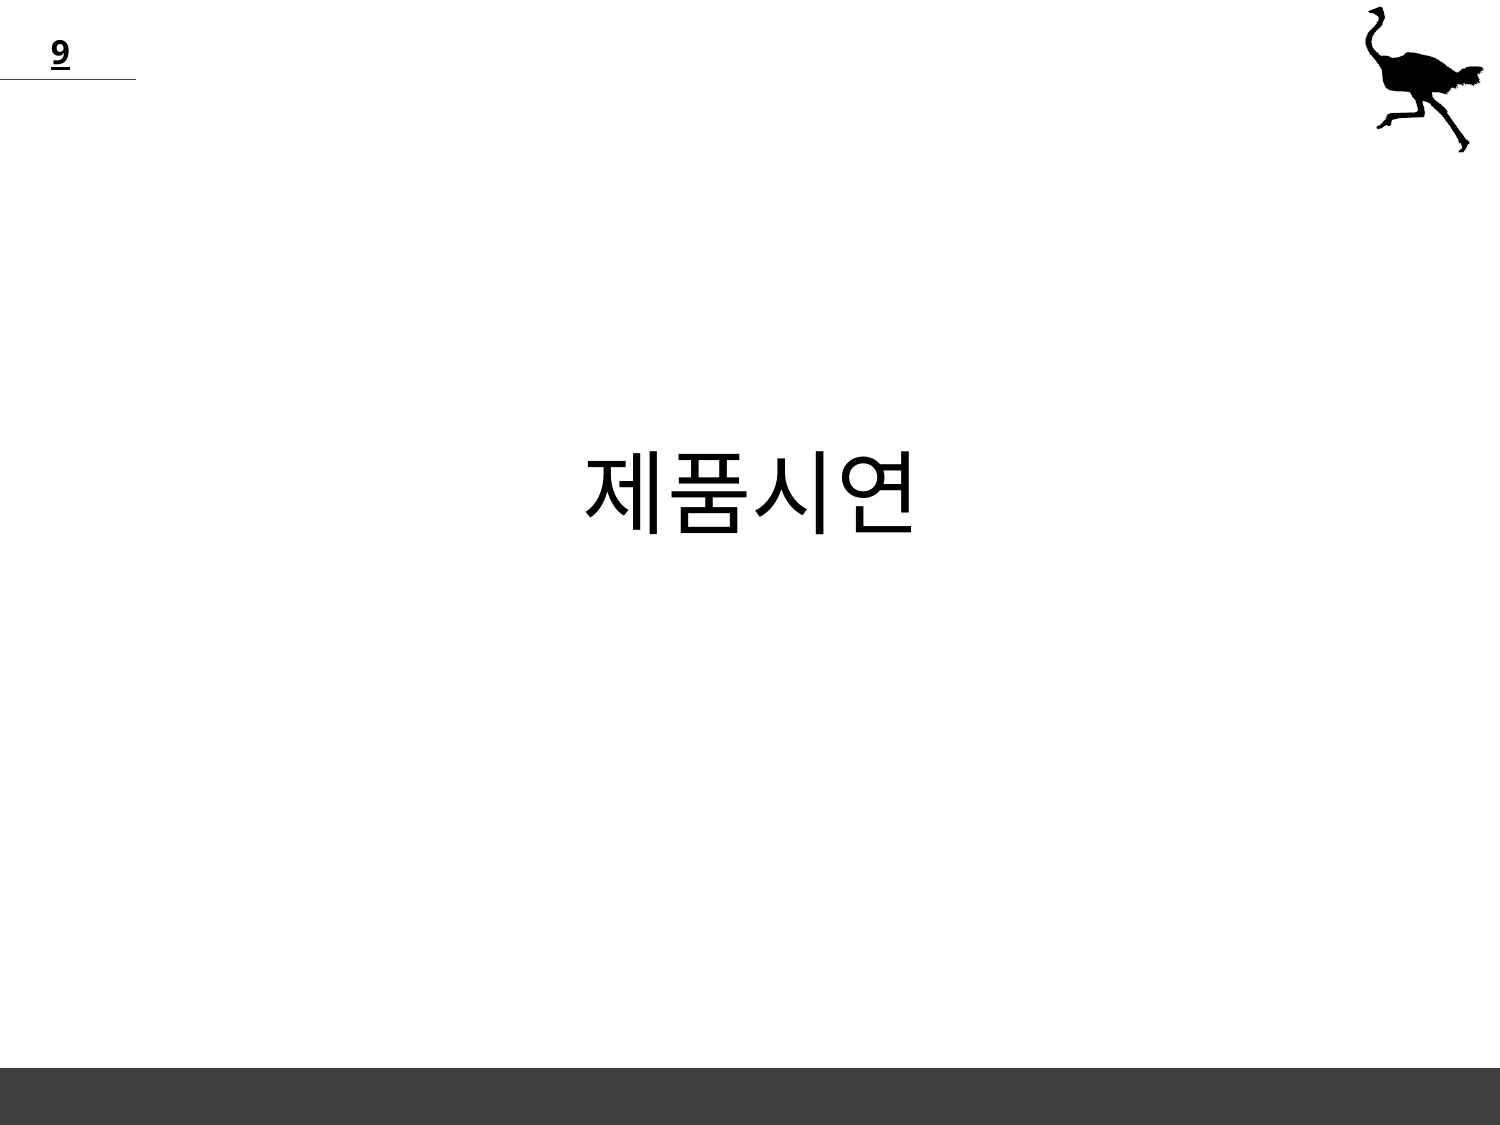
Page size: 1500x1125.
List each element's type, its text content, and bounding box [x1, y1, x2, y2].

text_box [0, 1068, 1500, 1125]
picture [1346, 2, 1500, 157]
text_box 9 [36, 23, 100, 78]
title 제품시연 [76, 397, 1427, 585]
